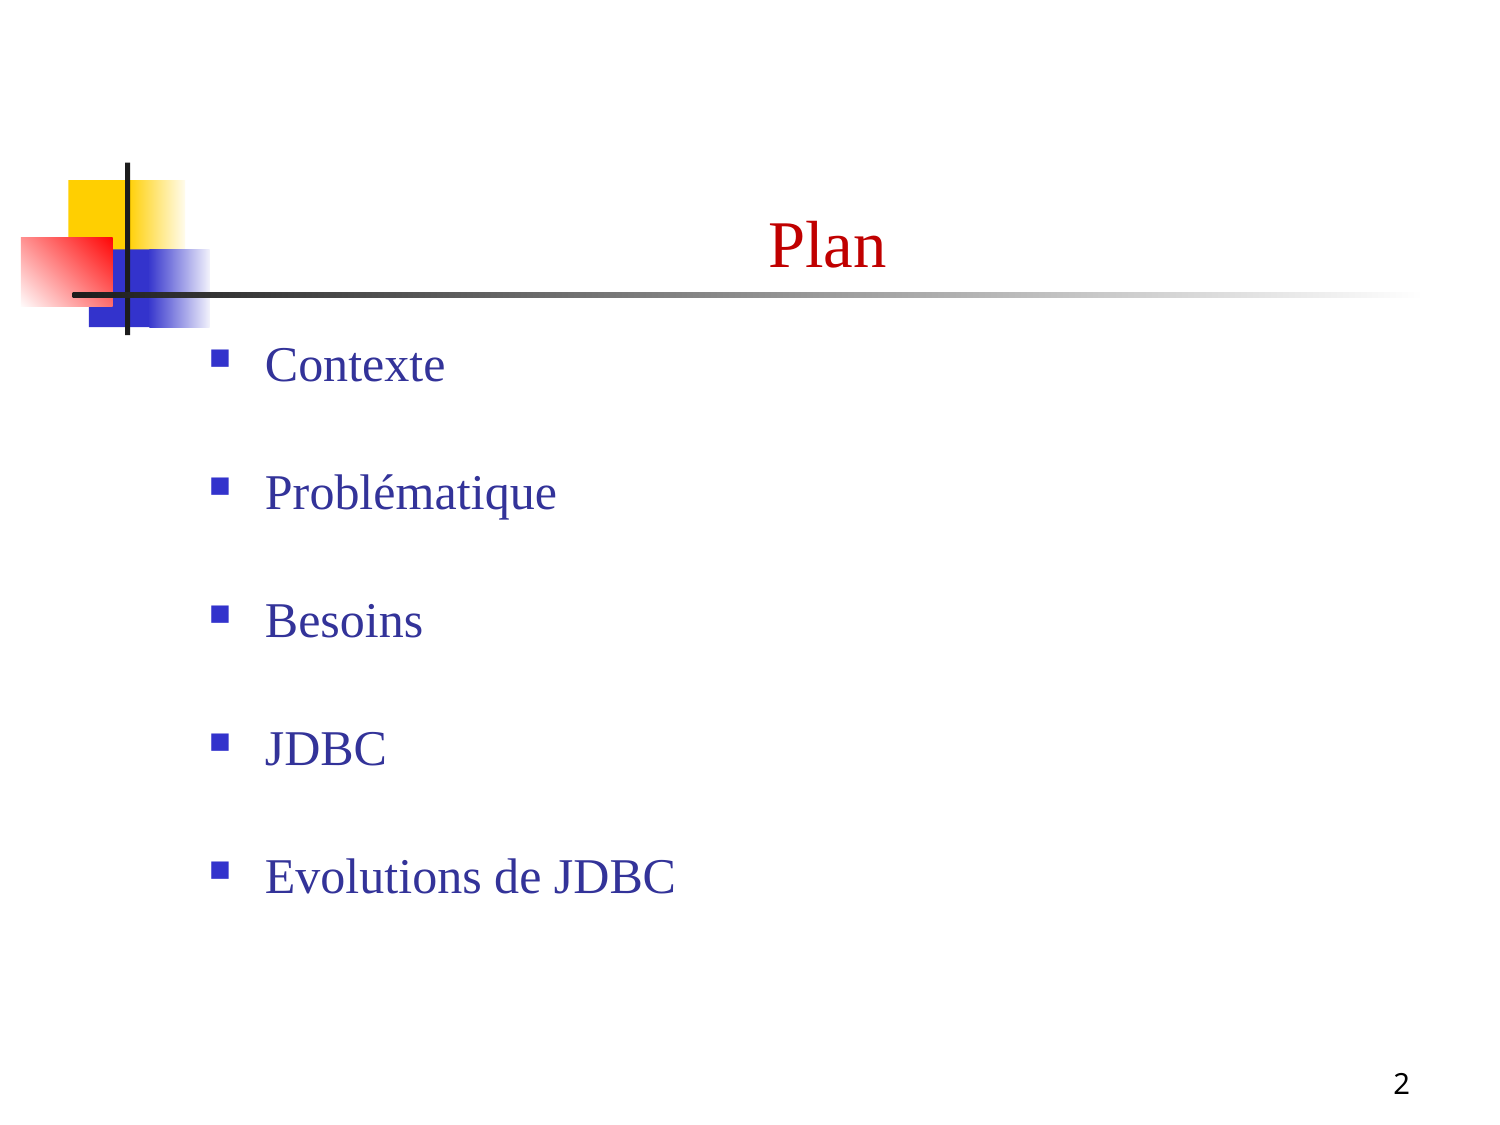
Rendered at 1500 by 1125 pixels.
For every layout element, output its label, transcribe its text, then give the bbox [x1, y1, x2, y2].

text_box Plan [188, 101, 1467, 289]
text_box Contexte Problématique Besoins JDBC Evolutions de JDBC [193, 331, 1469, 1006]
text_box 2 [1112, 1037, 1425, 1113]
